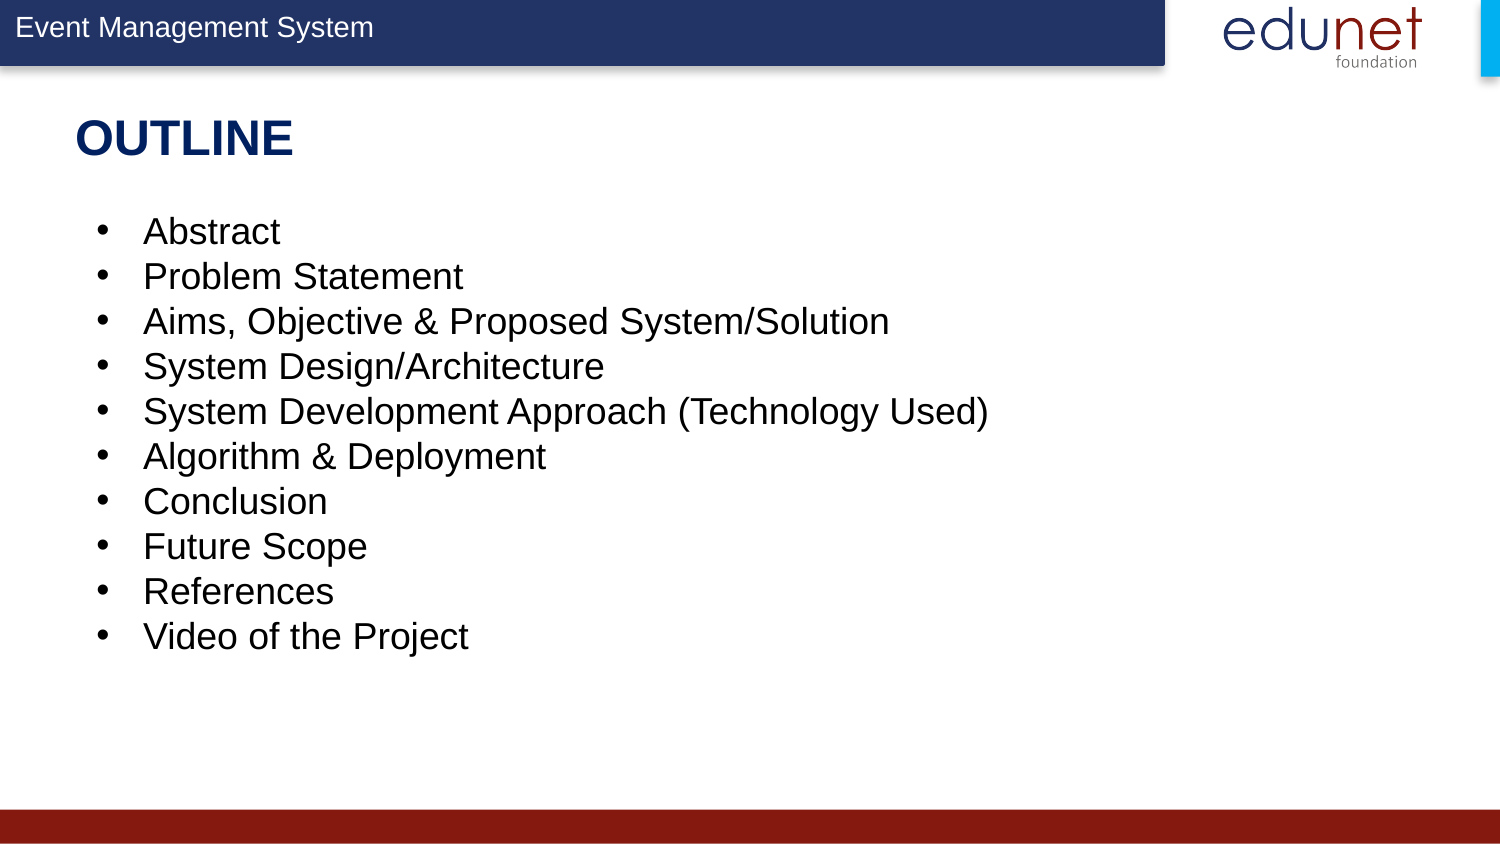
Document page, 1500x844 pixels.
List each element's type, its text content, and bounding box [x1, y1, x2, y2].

text_box OUTLINE [60, 98, 819, 174]
picture [1219, 4, 1424, 72]
text_box Abstract Problem Statement Aims, Objective & Proposed System/Solution System Design/Architecture System Development Approach (Technology Used) Algorithm & Deployment Conclusion Future Scope References Video of the Project [81, 199, 1219, 665]
